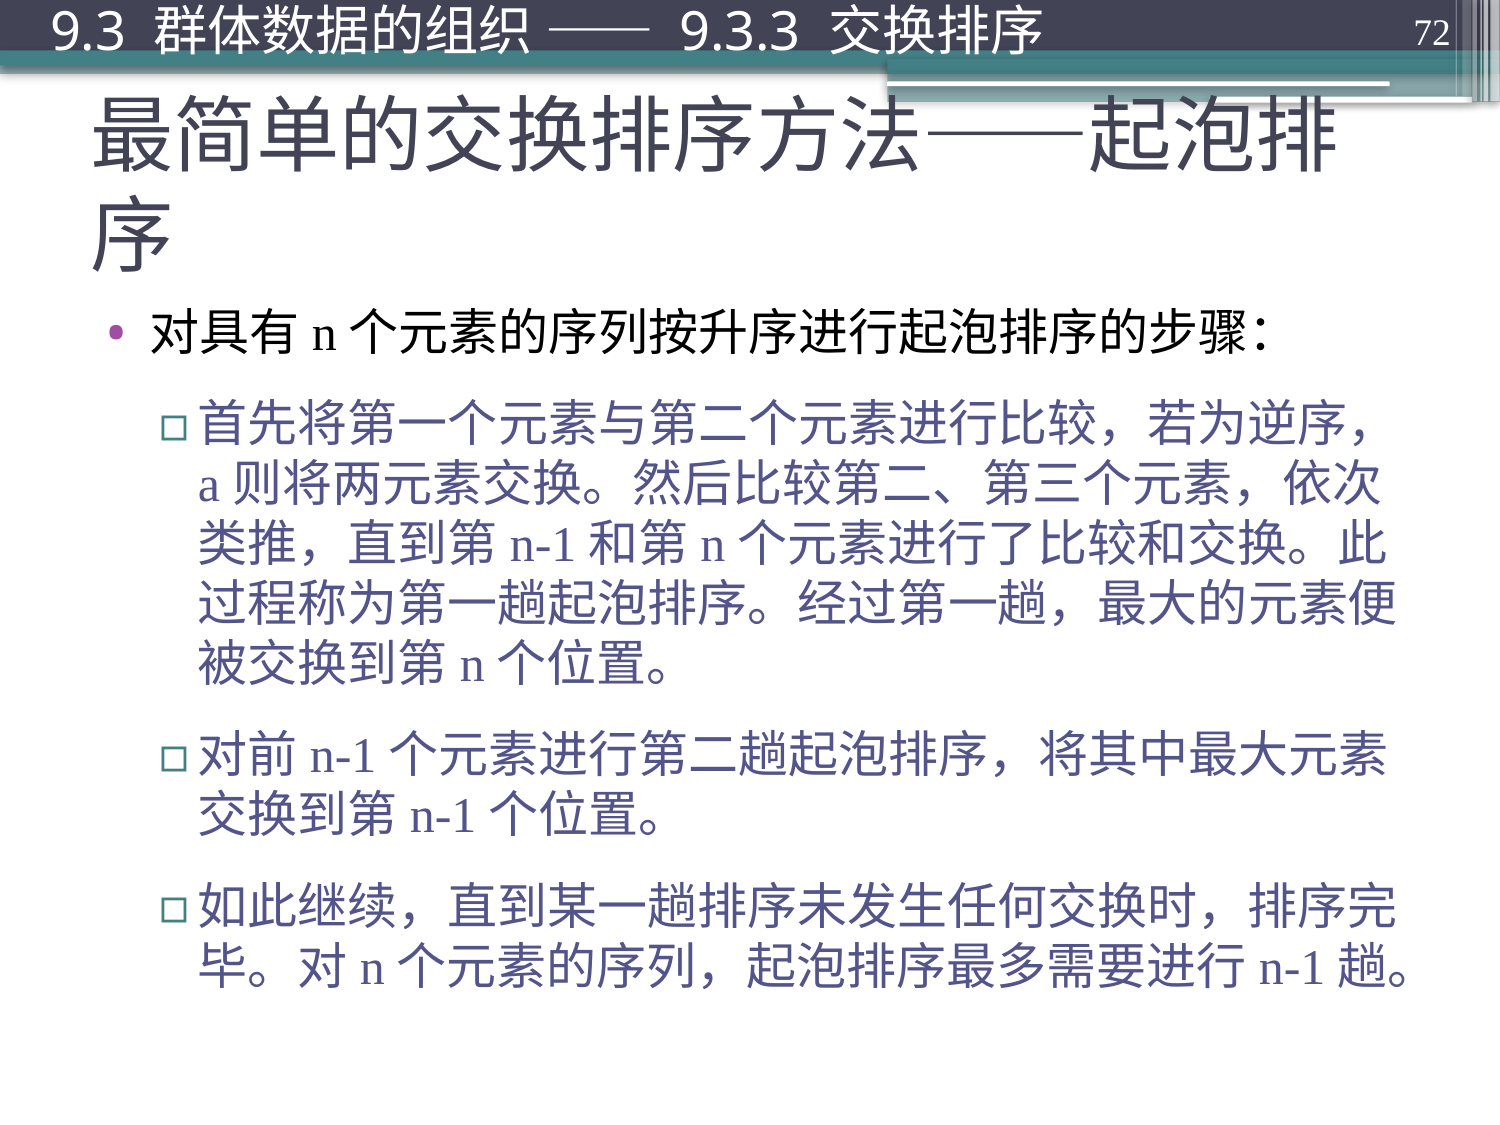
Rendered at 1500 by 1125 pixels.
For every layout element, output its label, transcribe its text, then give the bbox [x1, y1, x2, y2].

title 最简单的交换排序方法——起泡排序 [75, 94, 1425, 270]
slide_number 72 [1400, 0, 1466, 61]
text_box 9.3 群体数据的组织 —— 9.3.3 交换排序 [35, 0, 1400, 71]
list 对具有n个元素的序列按升序进行起泡排序的步骤： 首先将第一个元素与第二个元素进行比较，若为逆序，a则将两元素交换。然后比较第二、第三个元素，依次类推，直到第n-1和第n个元素进行了比较和交换。此过程称为第一趟起泡排序。经过第一趟，最大的元素便被交换到第n个位置。 对前n-1个元素进行第二趟起泡排序，将其中最大元素交换到第n-1个位置。 如此继续，直到某一趟排序未发生任何交换时，排序完毕。对n个元素的序列，起泡排序最多需要进行n-1趟。 [75, 292, 1425, 1079]
